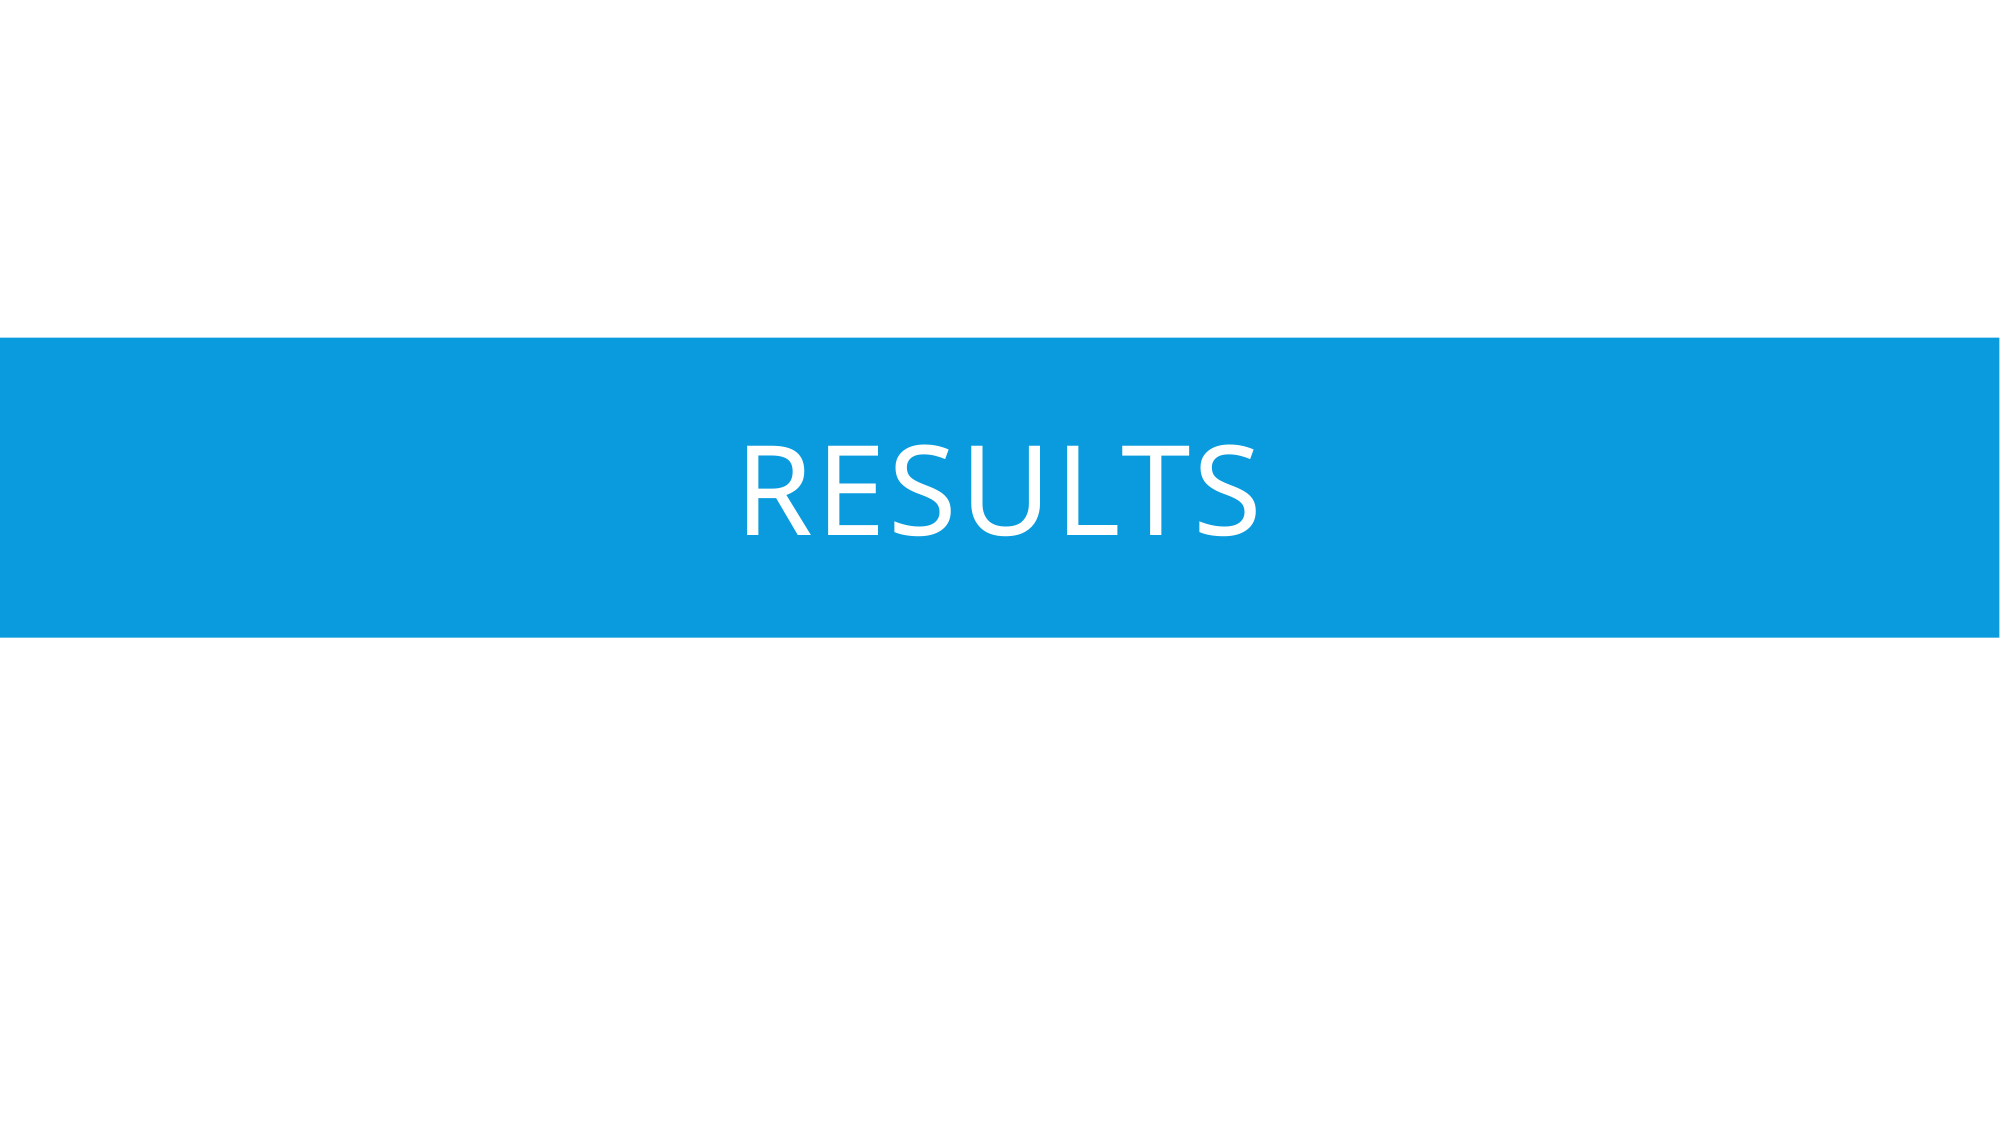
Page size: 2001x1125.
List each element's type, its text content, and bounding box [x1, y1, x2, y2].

title results [136, 362, 1862, 638]
